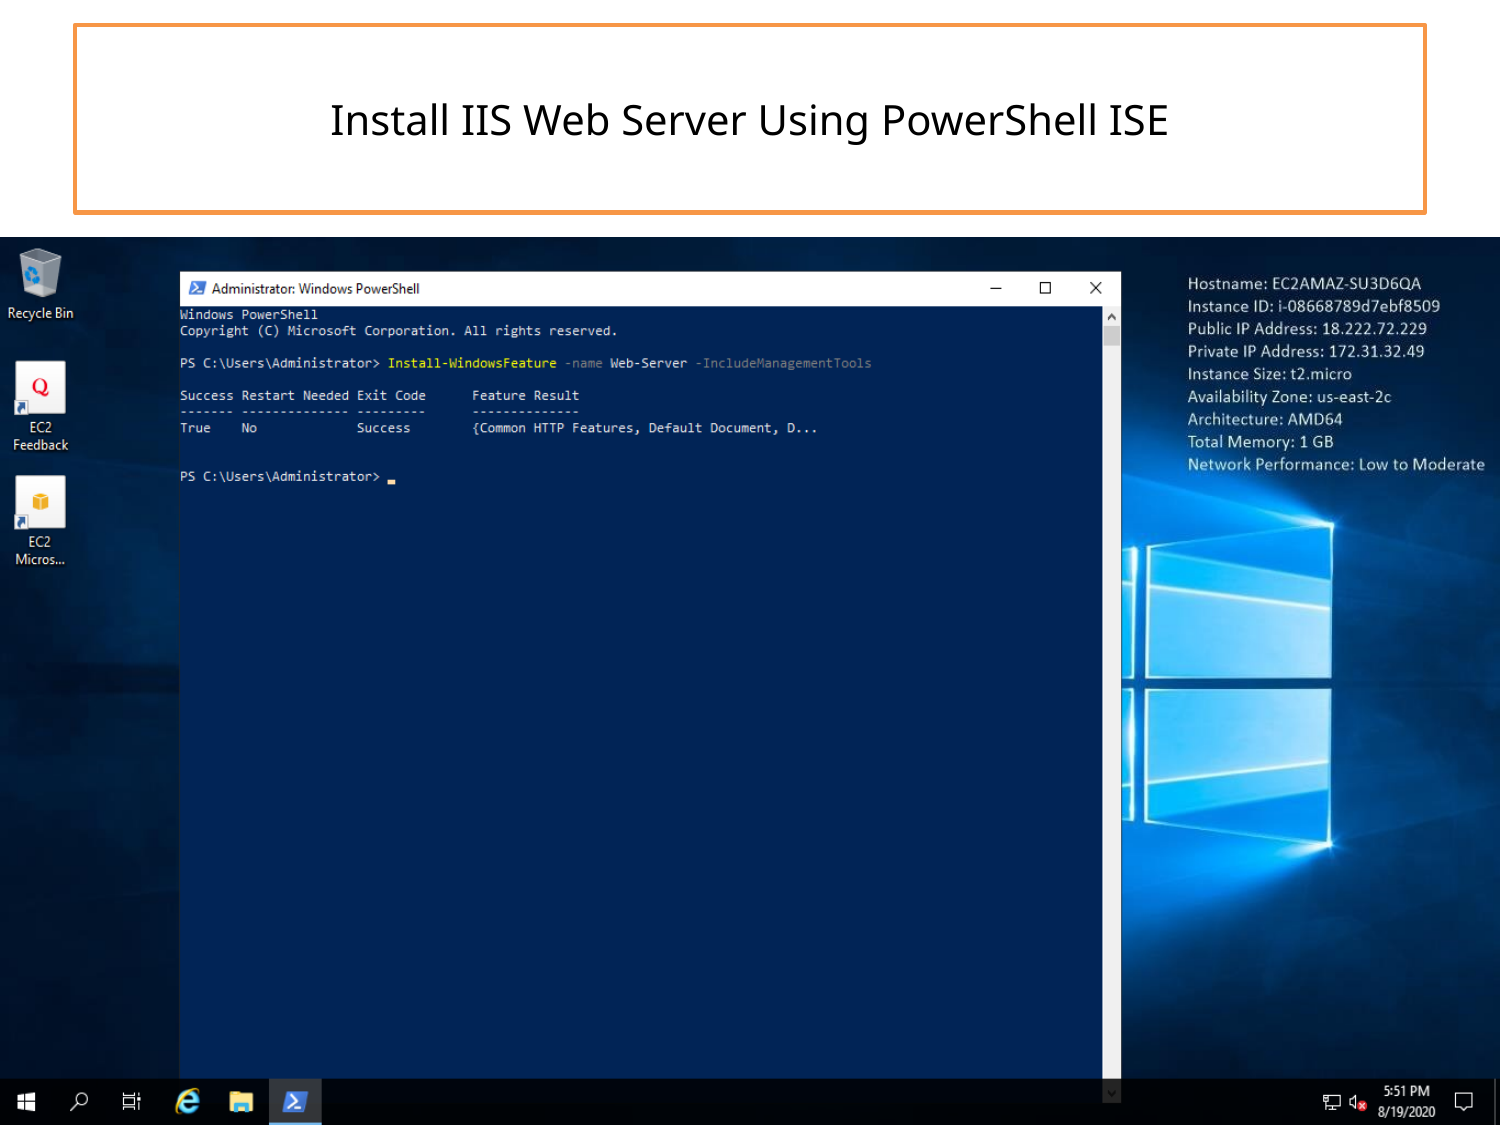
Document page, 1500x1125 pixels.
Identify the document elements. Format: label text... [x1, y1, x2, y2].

picture [0, 237, 1500, 1125]
title Install IIS Web Server Using PowerShell ISE [73, 23, 1427, 215]
